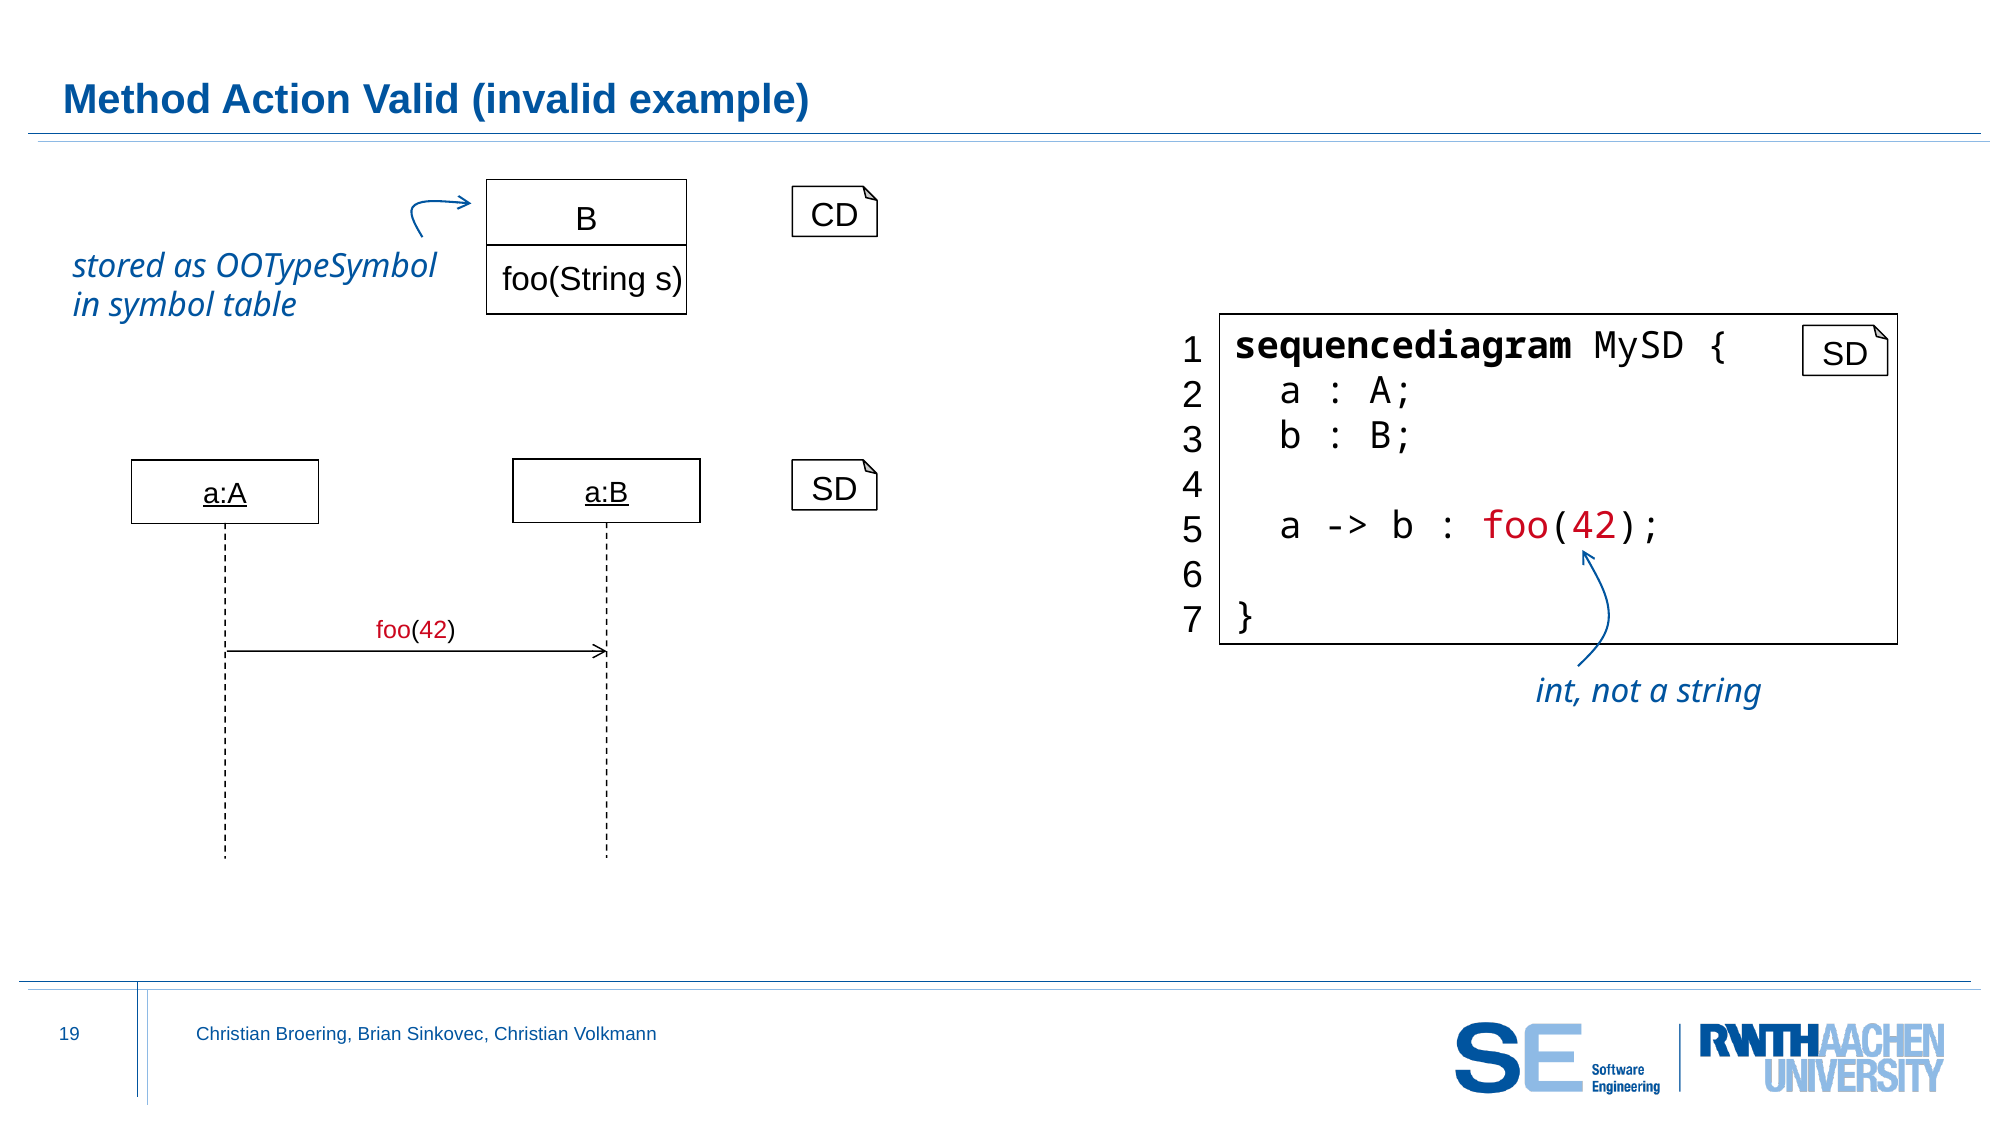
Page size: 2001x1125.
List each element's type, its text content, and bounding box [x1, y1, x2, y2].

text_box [1147, 314, 1898, 651]
text_box [226, 643, 607, 659]
text_box CD [792, 186, 878, 237]
text_box int, not a string [1520, 662, 1778, 717]
text_box [410, 195, 472, 238]
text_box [486, 179, 700, 315]
text_box SD [792, 459, 877, 510]
text_box [1577, 651, 1595, 667]
title Method Action Valid (invalid example) [63, 33, 1947, 123]
text_box a:A [131, 459, 319, 524]
text_box foo(42) [361, 605, 471, 651]
picture [1435, 990, 1964, 1125]
text_box stored as OOTypeSymbol in symbol table [57, 236, 453, 331]
text_box a:B [513, 458, 701, 523]
